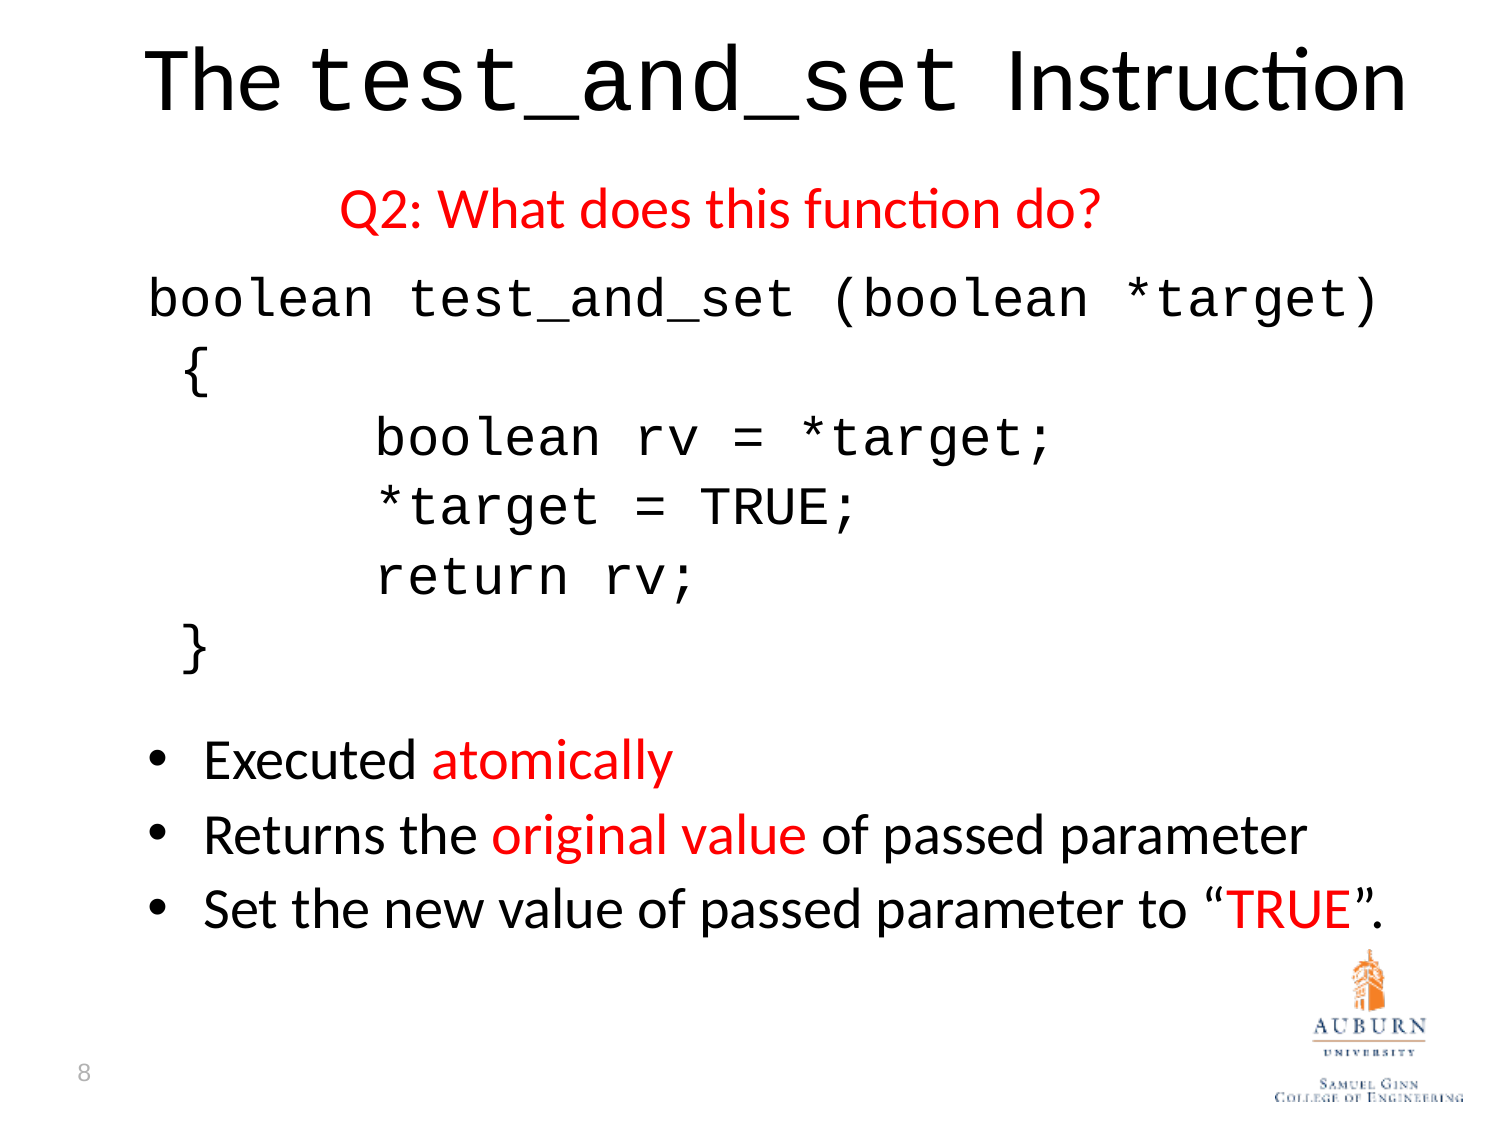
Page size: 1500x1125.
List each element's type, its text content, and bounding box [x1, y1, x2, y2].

slide_number 8 [62, 1041, 413, 1102]
picture [1275, 949, 1463, 1102]
title The test_and_set Instruction [99, 26, 1475, 122]
text_box Q2: What does this function do? [324, 162, 1263, 250]
list boolean test_and_set (boolean *target) { boolean rv = *target; *target = TRUE; return rv; } Executed atomically Returns the original value of passed parameter Set the new value of passed parameter to “TRUE”. [132, 262, 1450, 1050]
